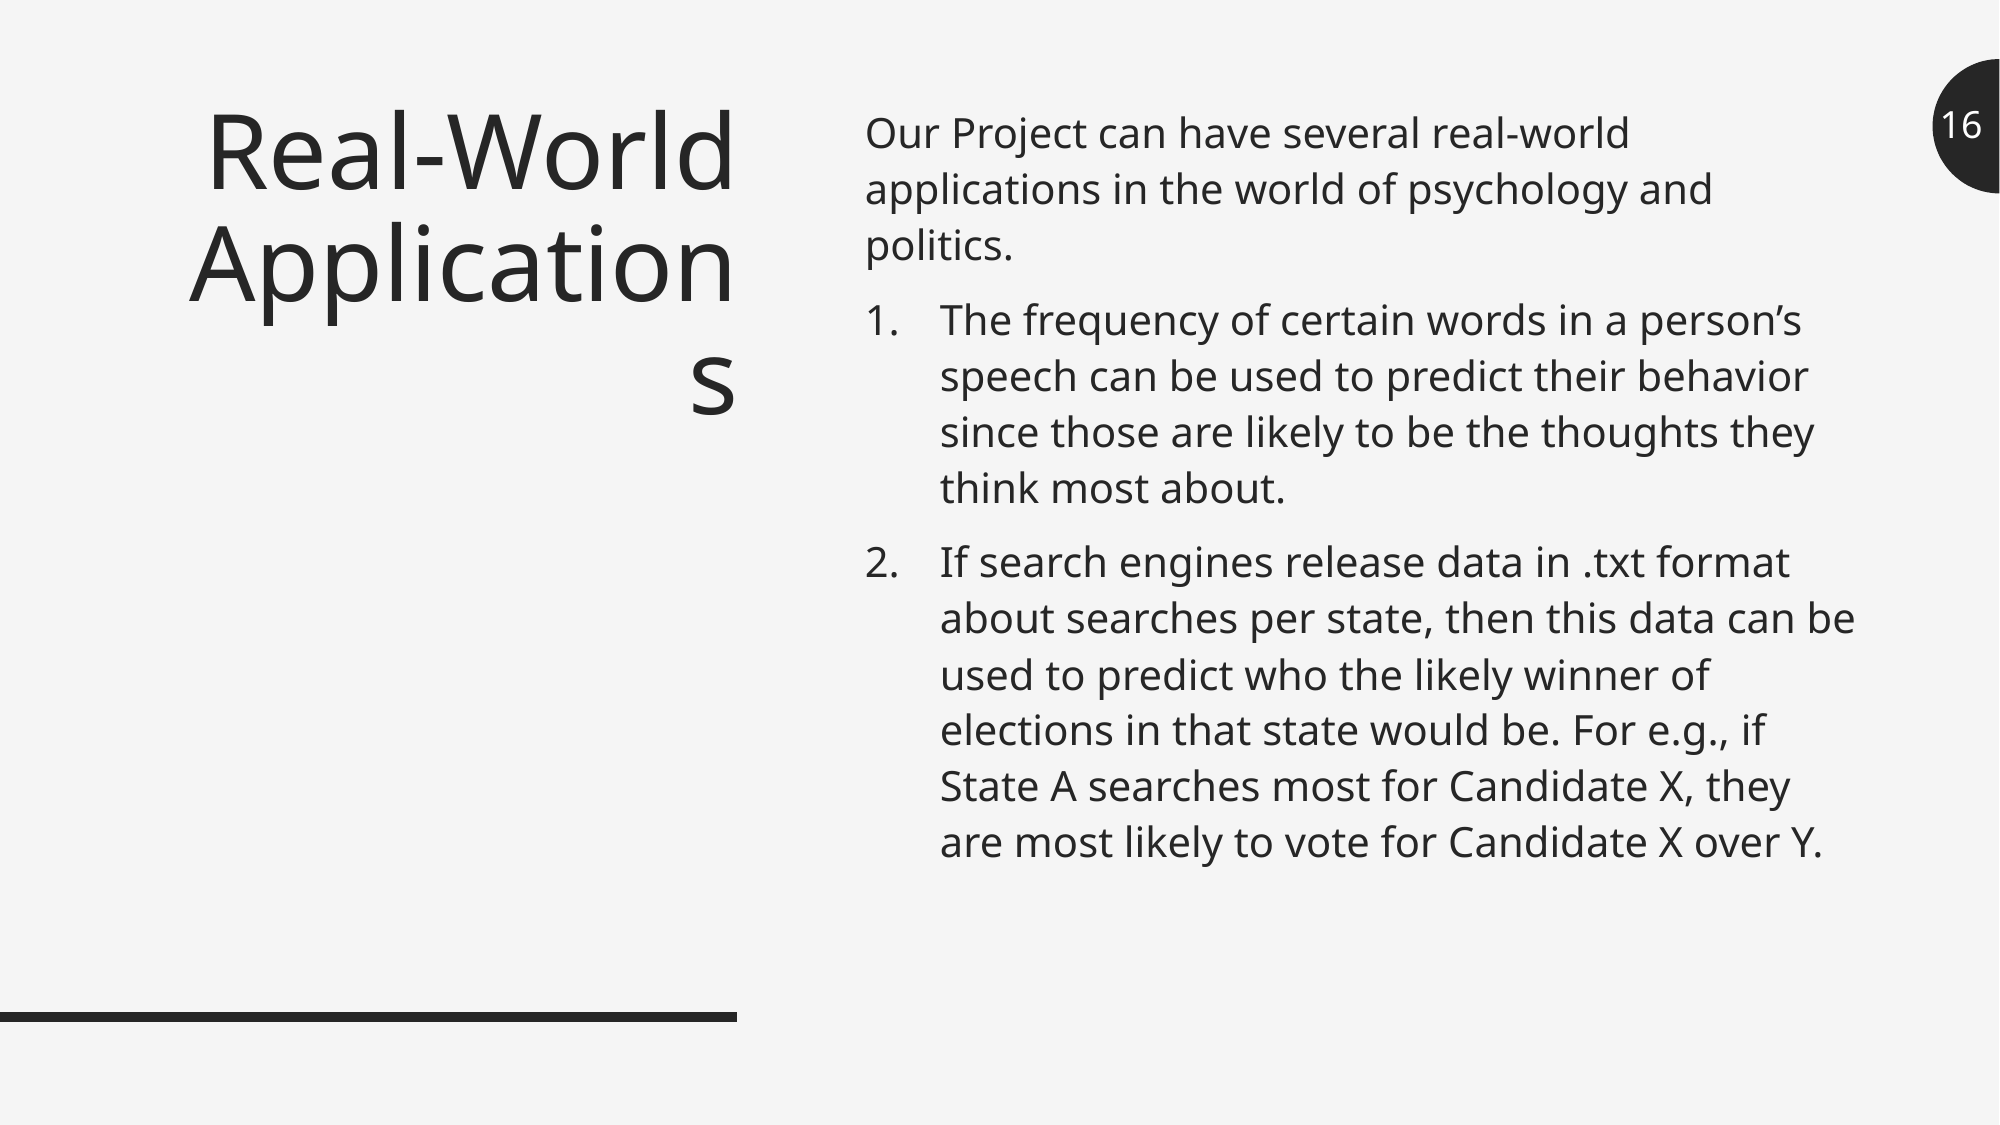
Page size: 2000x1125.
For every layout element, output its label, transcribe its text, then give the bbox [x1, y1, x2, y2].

list Our Project can have several real-world applications in the world of psychology and politics. The frequency of certain words in a person’s speech can be used to predict their behavior since those are likely to be the thoughts they think most about. If search engines release data in .txt format about searches per state, then this data can be used to predict who the likely winner of elections in that state would be. For e.g., if State A searches most for Candidate X, they are most likely to vote for Candidate X over Y. [849, 93, 1875, 1022]
title Real-World Applications [124, 91, 754, 905]
text_box 16 [1924, 93, 2000, 154]
